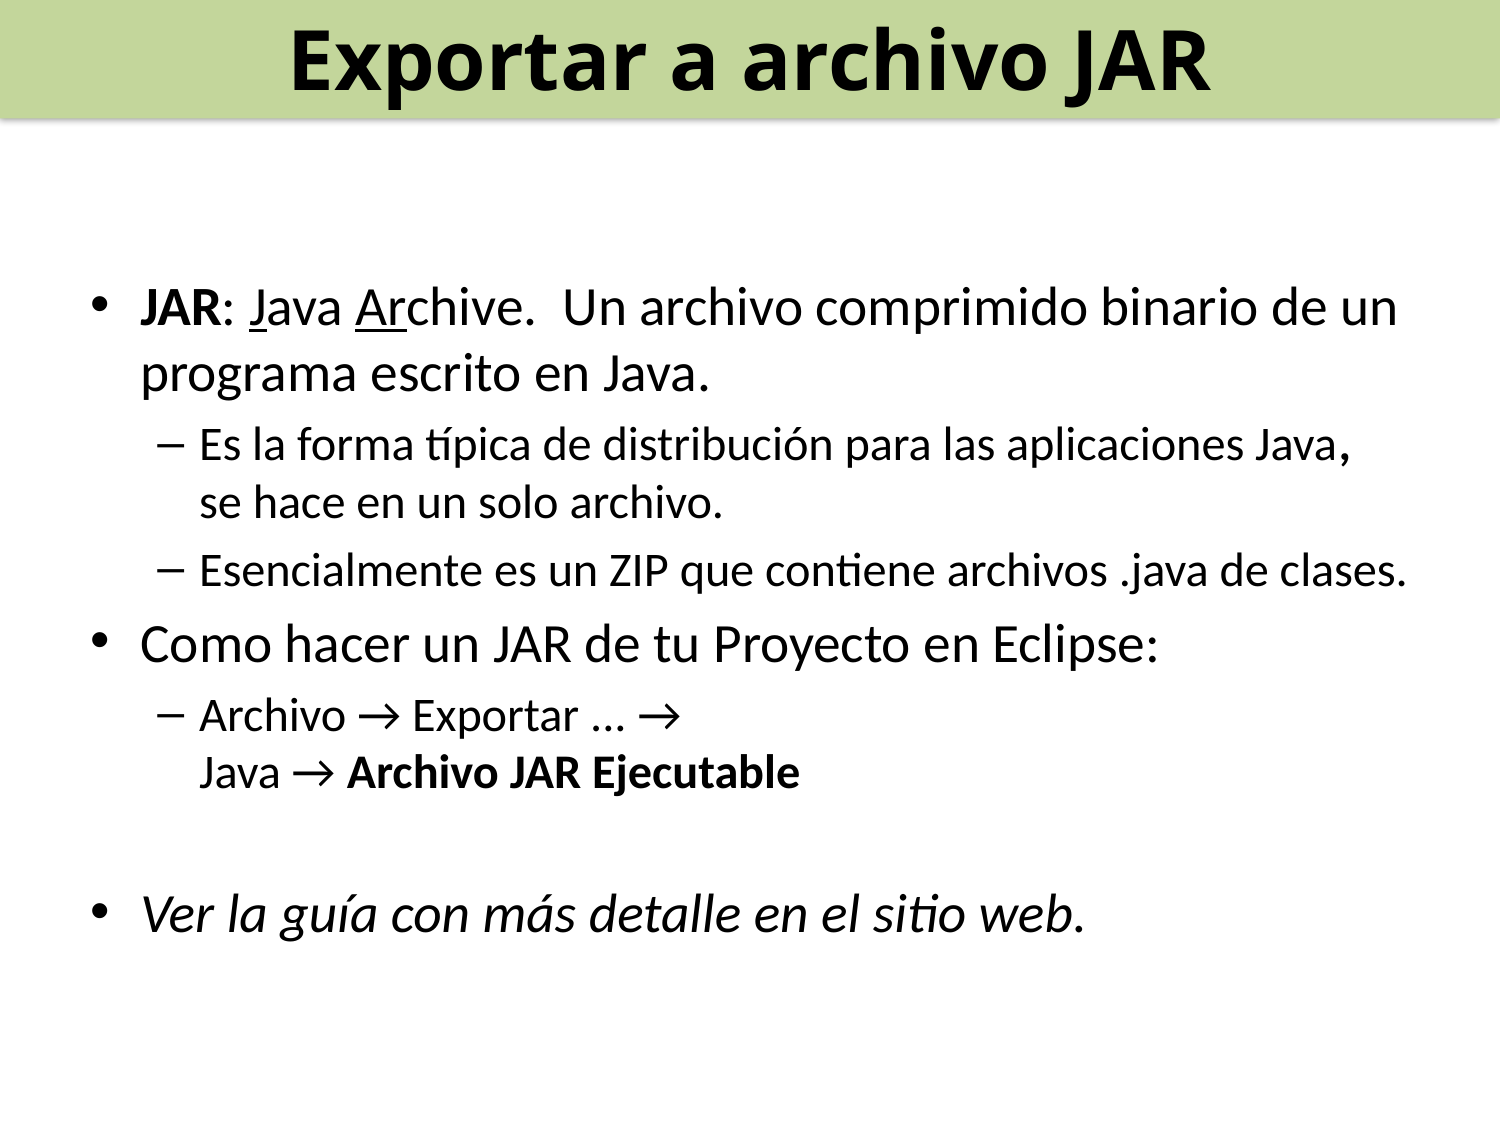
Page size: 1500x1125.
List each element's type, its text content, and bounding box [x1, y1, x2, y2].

text_box Exportar a archivo JAR [0, 0, 1500, 122]
text_box JAR: Java Archive. Un archivo comprimido binario de un programa escrito en Java. Es la forma típica de distribución para las aplicaciones Java, se hace en un solo archivo. Esencialmente es un ZIP que contiene archivos .java de clases. Como hacer un JAR de tu Proyecto en Eclipse: Archivo → Exportar ... → Java → Archivo JAR Ejecutable Ver la guía con más detalle en el sitio web. [74, 262, 1425, 1005]
